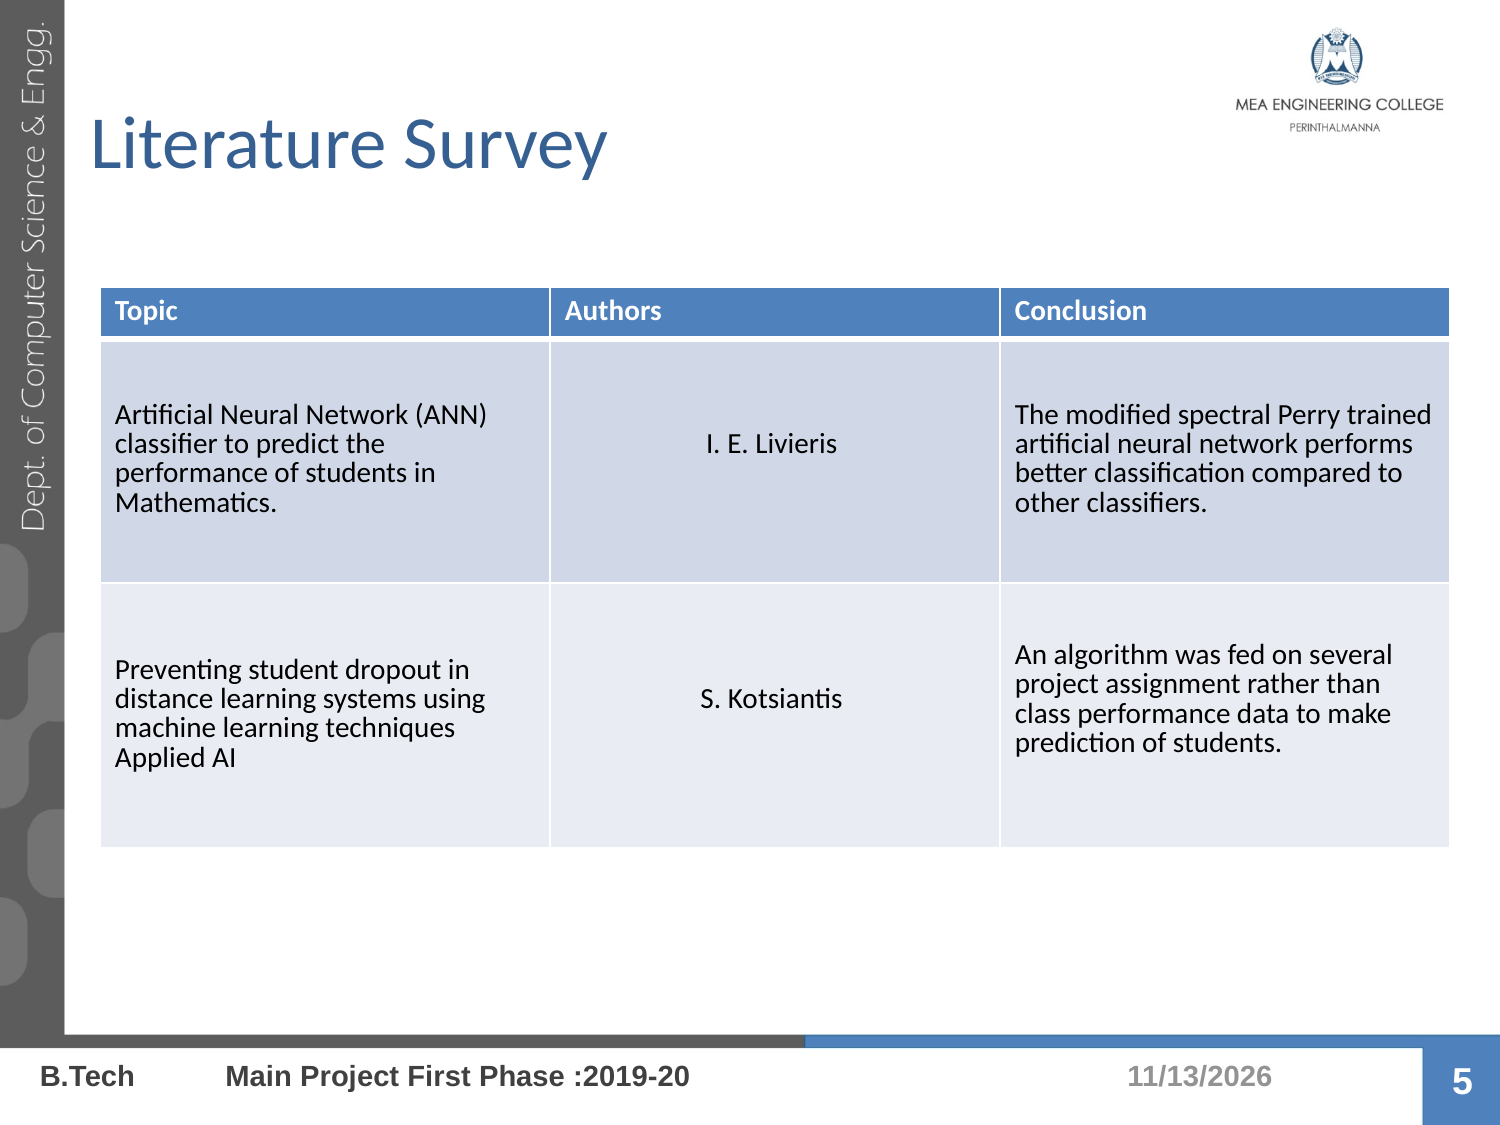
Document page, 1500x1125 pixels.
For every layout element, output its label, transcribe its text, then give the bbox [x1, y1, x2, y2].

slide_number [987, 1050, 1413, 1125]
table_cell Artificial Neural Network (ANN) classifier to predict the performance of students in Mathematics. [101, 342, 549, 582]
picture [0, 0, 1500, 1125]
table_cell I. E. Livieris [551, 342, 999, 582]
table_cell The modified spectral Perry trained artificial neural network performs better classification compared to other classifiers. [1001, 342, 1449, 582]
table_cell Preventing student dropout in distance learning systems using machine learning techniques Applied AI [101, 584, 549, 847]
table_header Topic [101, 288, 549, 336]
footer B.Tech Main Project First Phase :2019-20 [24, 1050, 725, 1125]
table_header Authors [551, 288, 999, 336]
slide_number 5 [1425, 1050, 1500, 1125]
table_cell S. Kotsiantis [551, 584, 999, 847]
table_header Conclusion [1001, 288, 1449, 336]
title Literature Survey [74, 44, 1426, 233]
table_cell An algorithm was fed on several project assignment rather than class performance data to make prediction of students. [1001, 584, 1449, 847]
